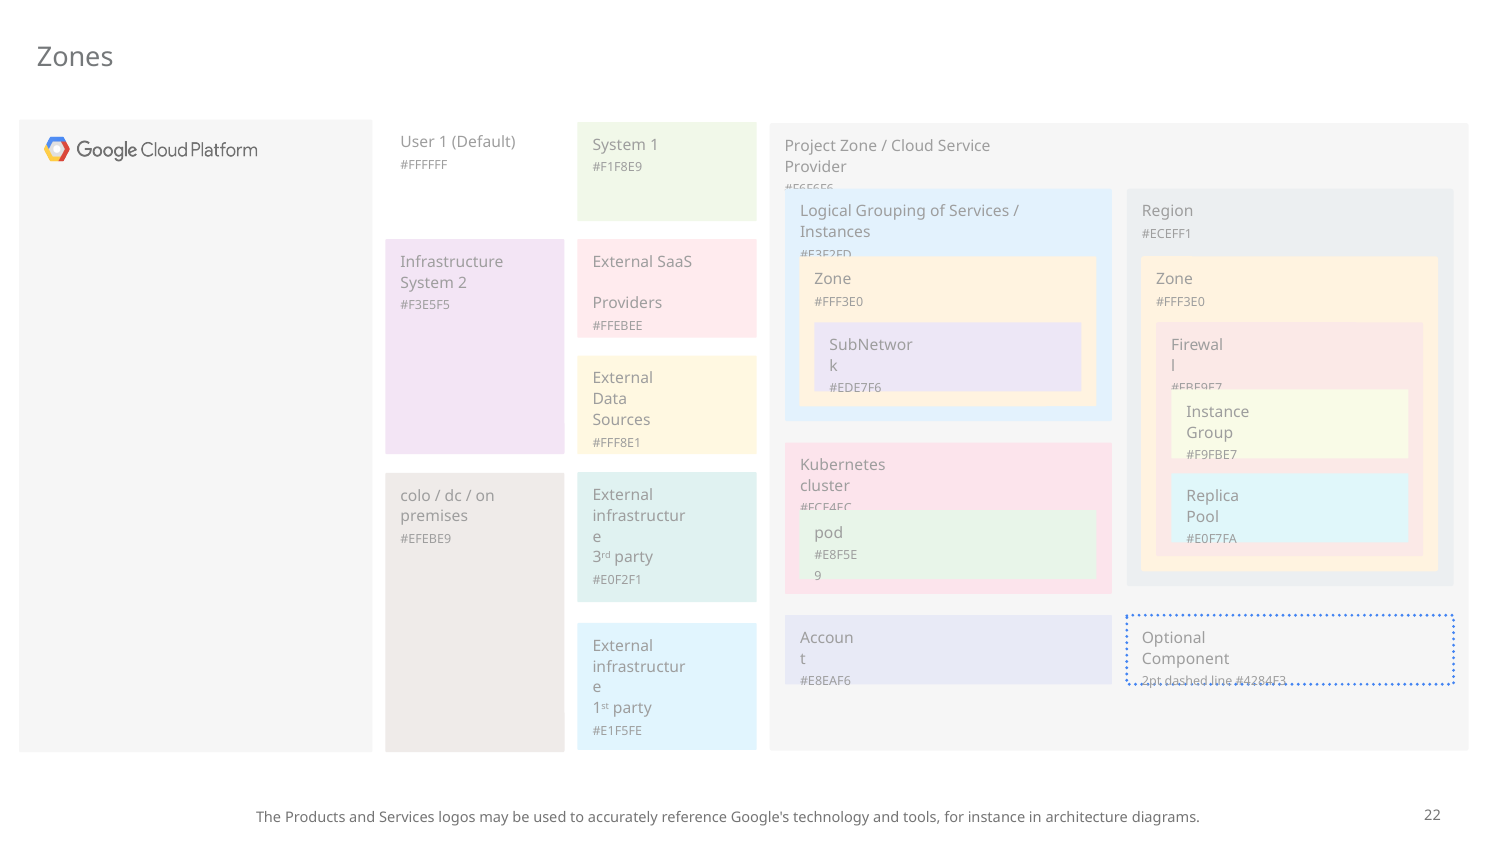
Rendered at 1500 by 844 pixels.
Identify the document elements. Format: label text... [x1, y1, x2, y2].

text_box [385, 238, 565, 455]
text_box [784, 188, 1113, 422]
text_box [385, 472, 565, 753]
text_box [577, 238, 757, 338]
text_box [18, 119, 373, 753]
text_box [769, 122, 1469, 751]
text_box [784, 614, 1113, 685]
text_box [1171, 473, 1409, 543]
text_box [577, 355, 757, 455]
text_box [1126, 614, 1454, 685]
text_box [1126, 188, 1454, 587]
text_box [385, 119, 565, 222]
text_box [577, 121, 757, 222]
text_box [784, 442, 1113, 595]
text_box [577, 471, 757, 603]
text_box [1155, 321, 1424, 557]
subtitle Zones [21, 0, 1469, 88]
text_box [577, 622, 757, 751]
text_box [814, 322, 1082, 392]
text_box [1171, 389, 1409, 459]
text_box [799, 256, 1097, 407]
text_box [1140, 256, 1439, 572]
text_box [799, 509, 1097, 580]
